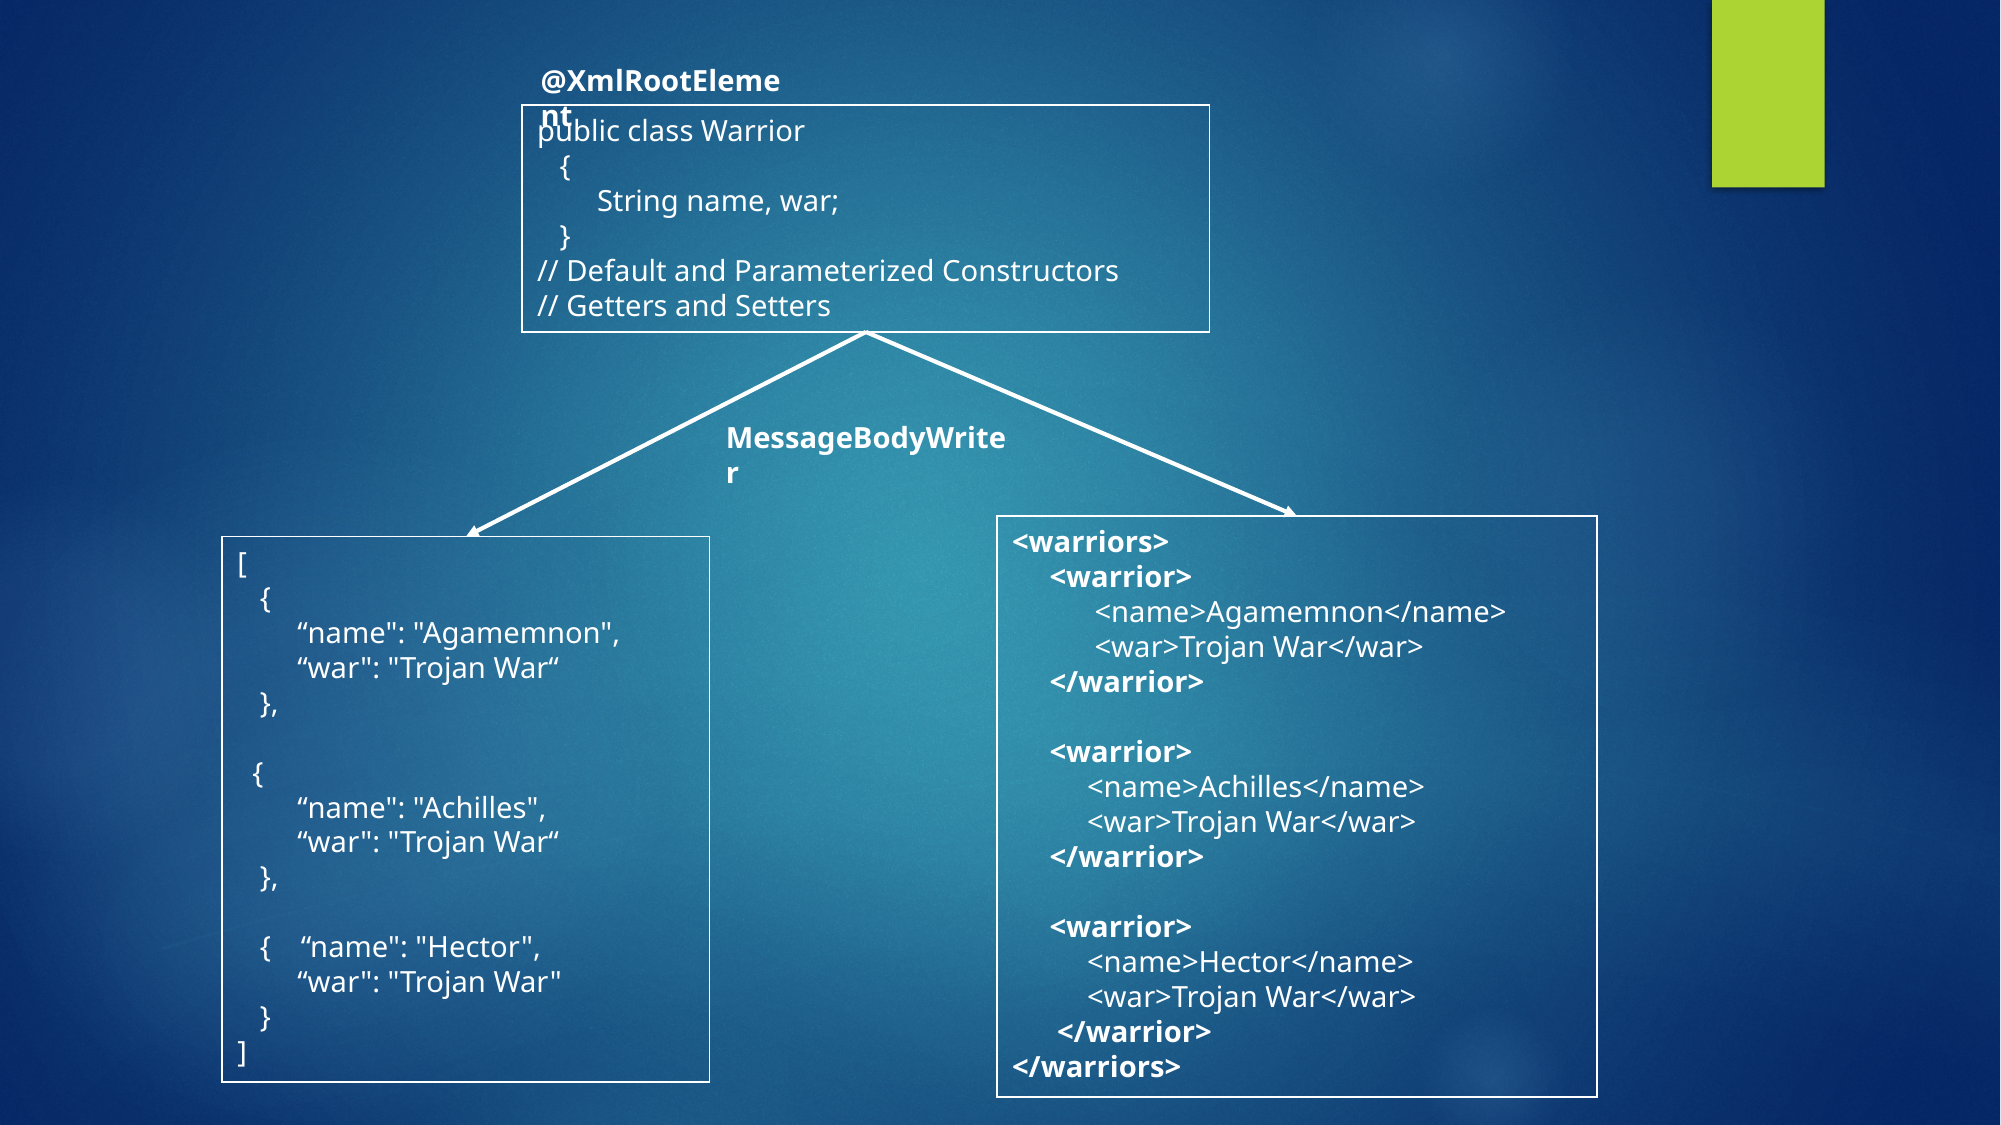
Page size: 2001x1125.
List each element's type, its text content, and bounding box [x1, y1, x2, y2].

text_box @XmlRootElement [525, 55, 815, 106]
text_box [465, 331, 867, 537]
picture [0, 0, 2001, 1125]
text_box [865, 331, 1298, 517]
text_box public class Warrior { String name, war; } // Default and Parameterized Constructors // Getters and Setters [522, 104, 1210, 330]
text_box [ { “name": "Agamemnon", “war": "Trojan War“ }, { “name": "Achilles", “war": "Trojan War“ }, { “name": "Hector", “war": "Trojan War" } ] [222, 536, 710, 1082]
text_box <warriors> <warrior> <name>Agamemnon</name> <war>Trojan War</war> </warrior> <warrior> <name>Achilles</name> <war>Trojan War</war> </warrior> <warrior> <name>Hector</name> <war>Trojan War</war> </warrior> </warriors> [997, 516, 1598, 1097]
